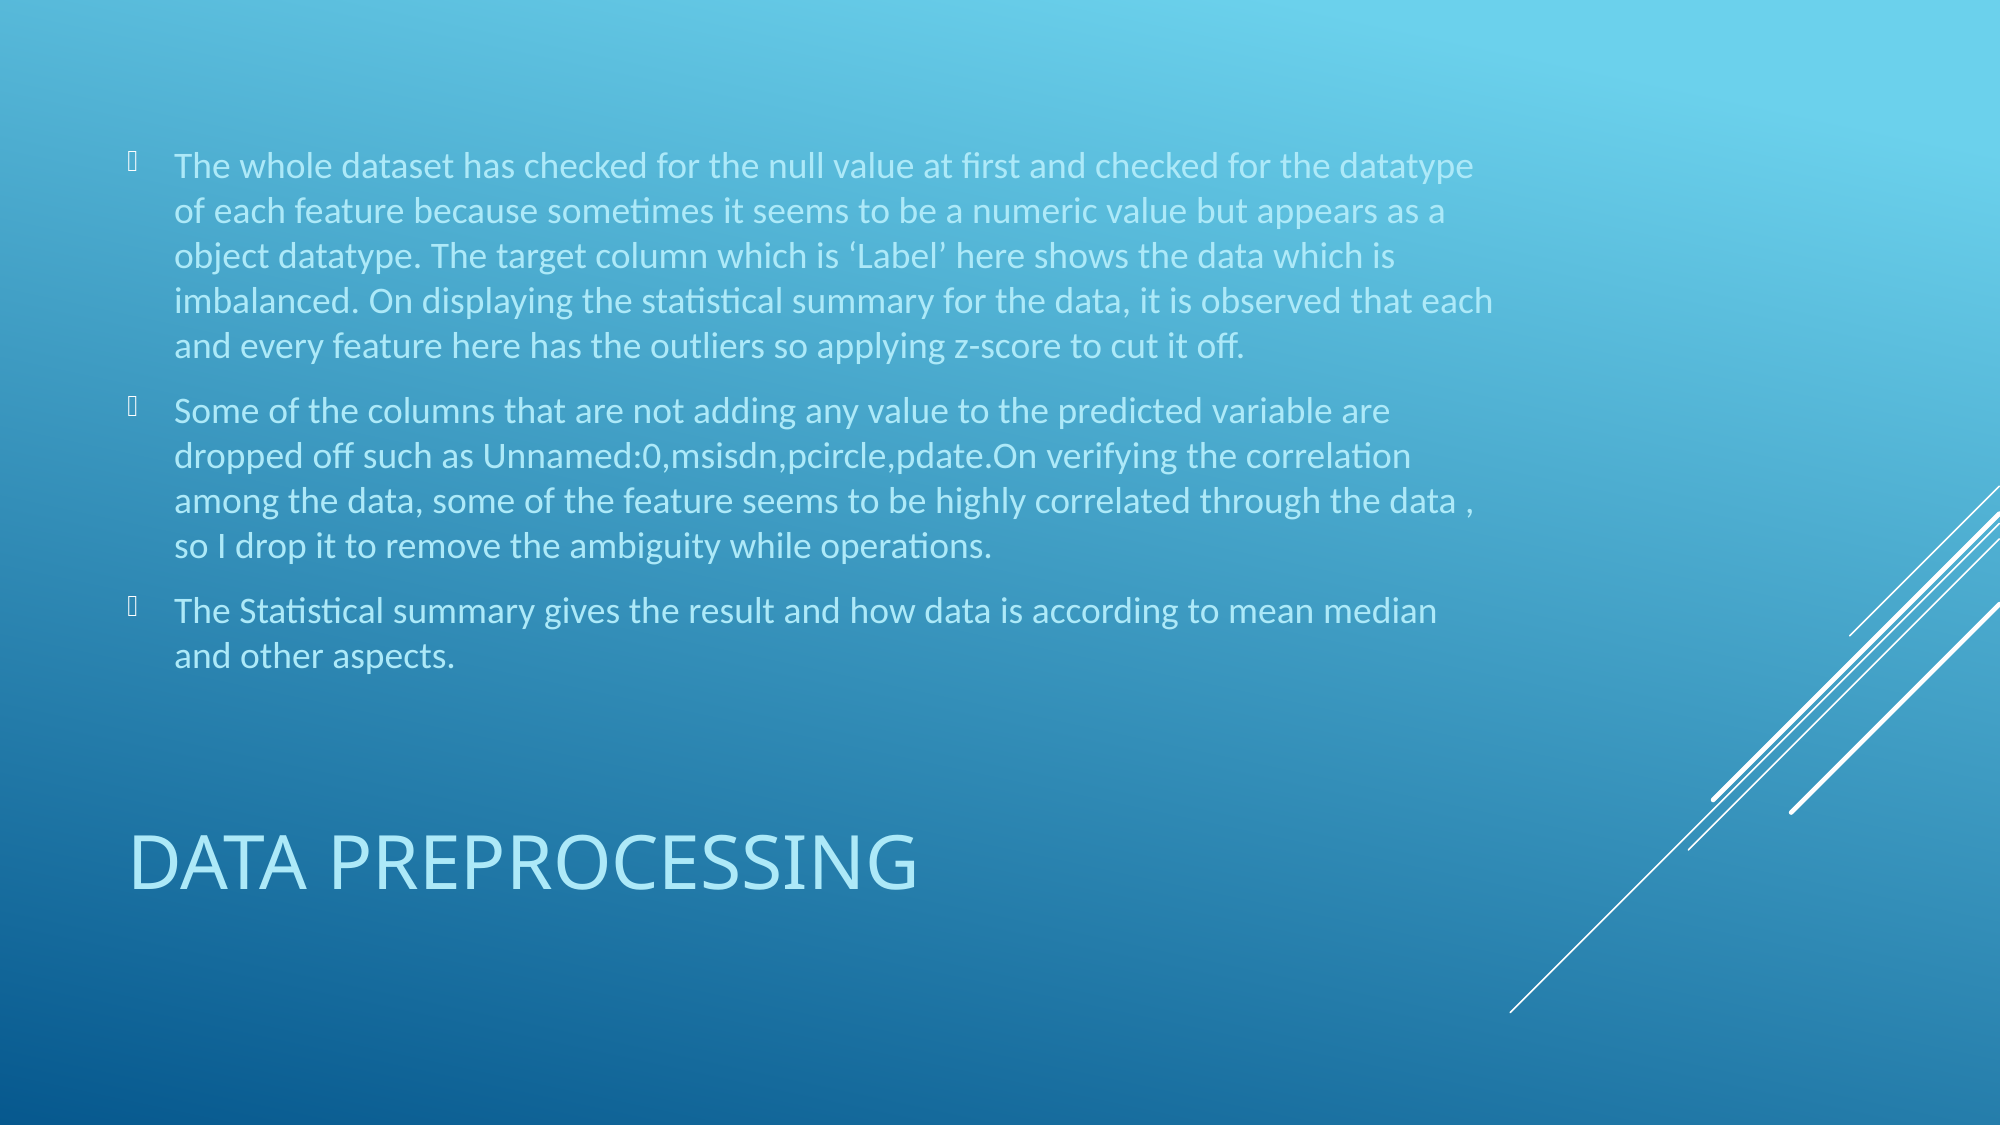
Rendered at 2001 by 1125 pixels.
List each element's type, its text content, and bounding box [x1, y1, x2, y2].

title Data preprocessing [112, 736, 1513, 984]
list The whole dataset has checked for the null value at first and checked for the datatype of each feature because sometimes it seems to be a numeric value but appears as a object datatype. The target column which is ‘Label’ here shows the data which is imbalanced. On displaying the statistical summary for the data, it is observed that each and every feature here has the outliers so applying z-score to cut it off. Some of the columns that are not adding any value to the predicted variable are dropped off such as Unnamed:0,msisdn,pcircle,pdate.On verifying the correlation among the data, some of the feature seems to be highly correlated through the data , so I drop it to remove the ambiguity while operations. The Statistical summary gives the result and how data is according to mean median and other aspects. [112, 112, 1513, 706]
